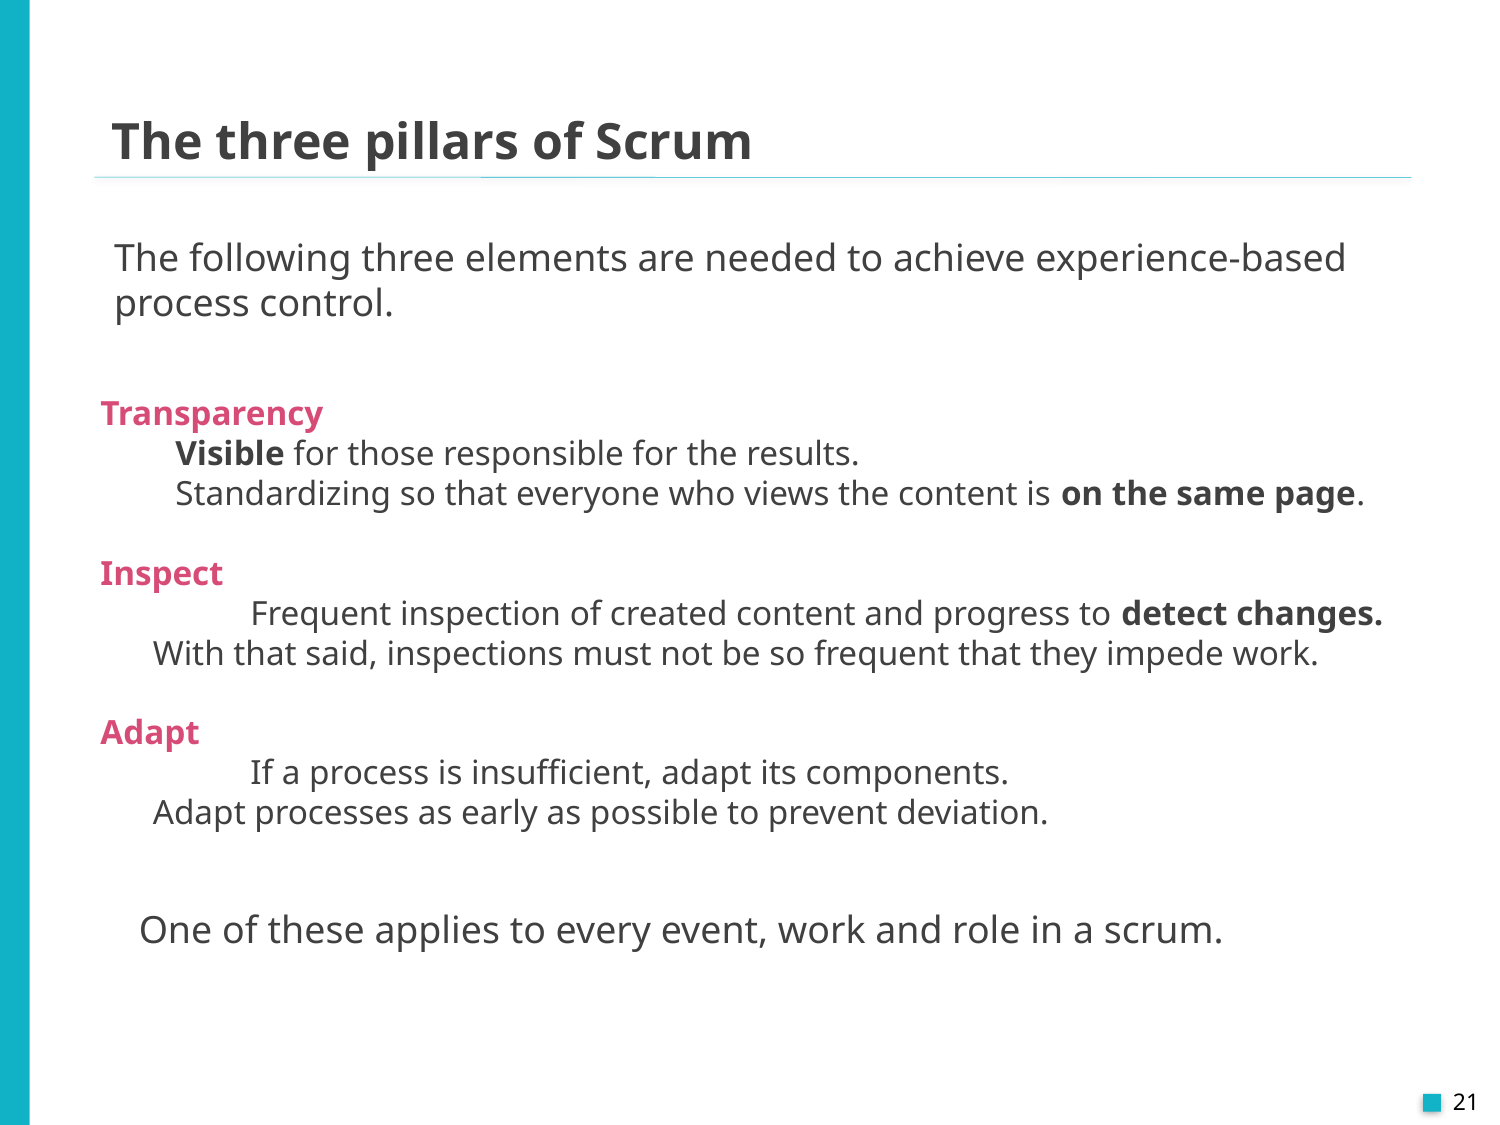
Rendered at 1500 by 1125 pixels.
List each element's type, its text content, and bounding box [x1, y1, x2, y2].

text_box The following three elements are needed to achieve experience-based process control. [99, 226, 1387, 332]
list The three pillars of Scrum [97, 102, 1054, 162]
text_box Transparency Visible for those responsible for the results. Standardizing so that everyone who views the content is on the same page. Inspect Frequent inspection of created content and progress to detect changes. With that said, inspections must not be so frequent that they impede work. Adapt If a process is insufficient, adapt its components. Adapt processes as early as possible to prevent deviation. [85, 384, 1450, 839]
text_box One of these applies to every event, work and role in a scrum. [123, 899, 1412, 959]
picture [0, 0, 50, 1125]
